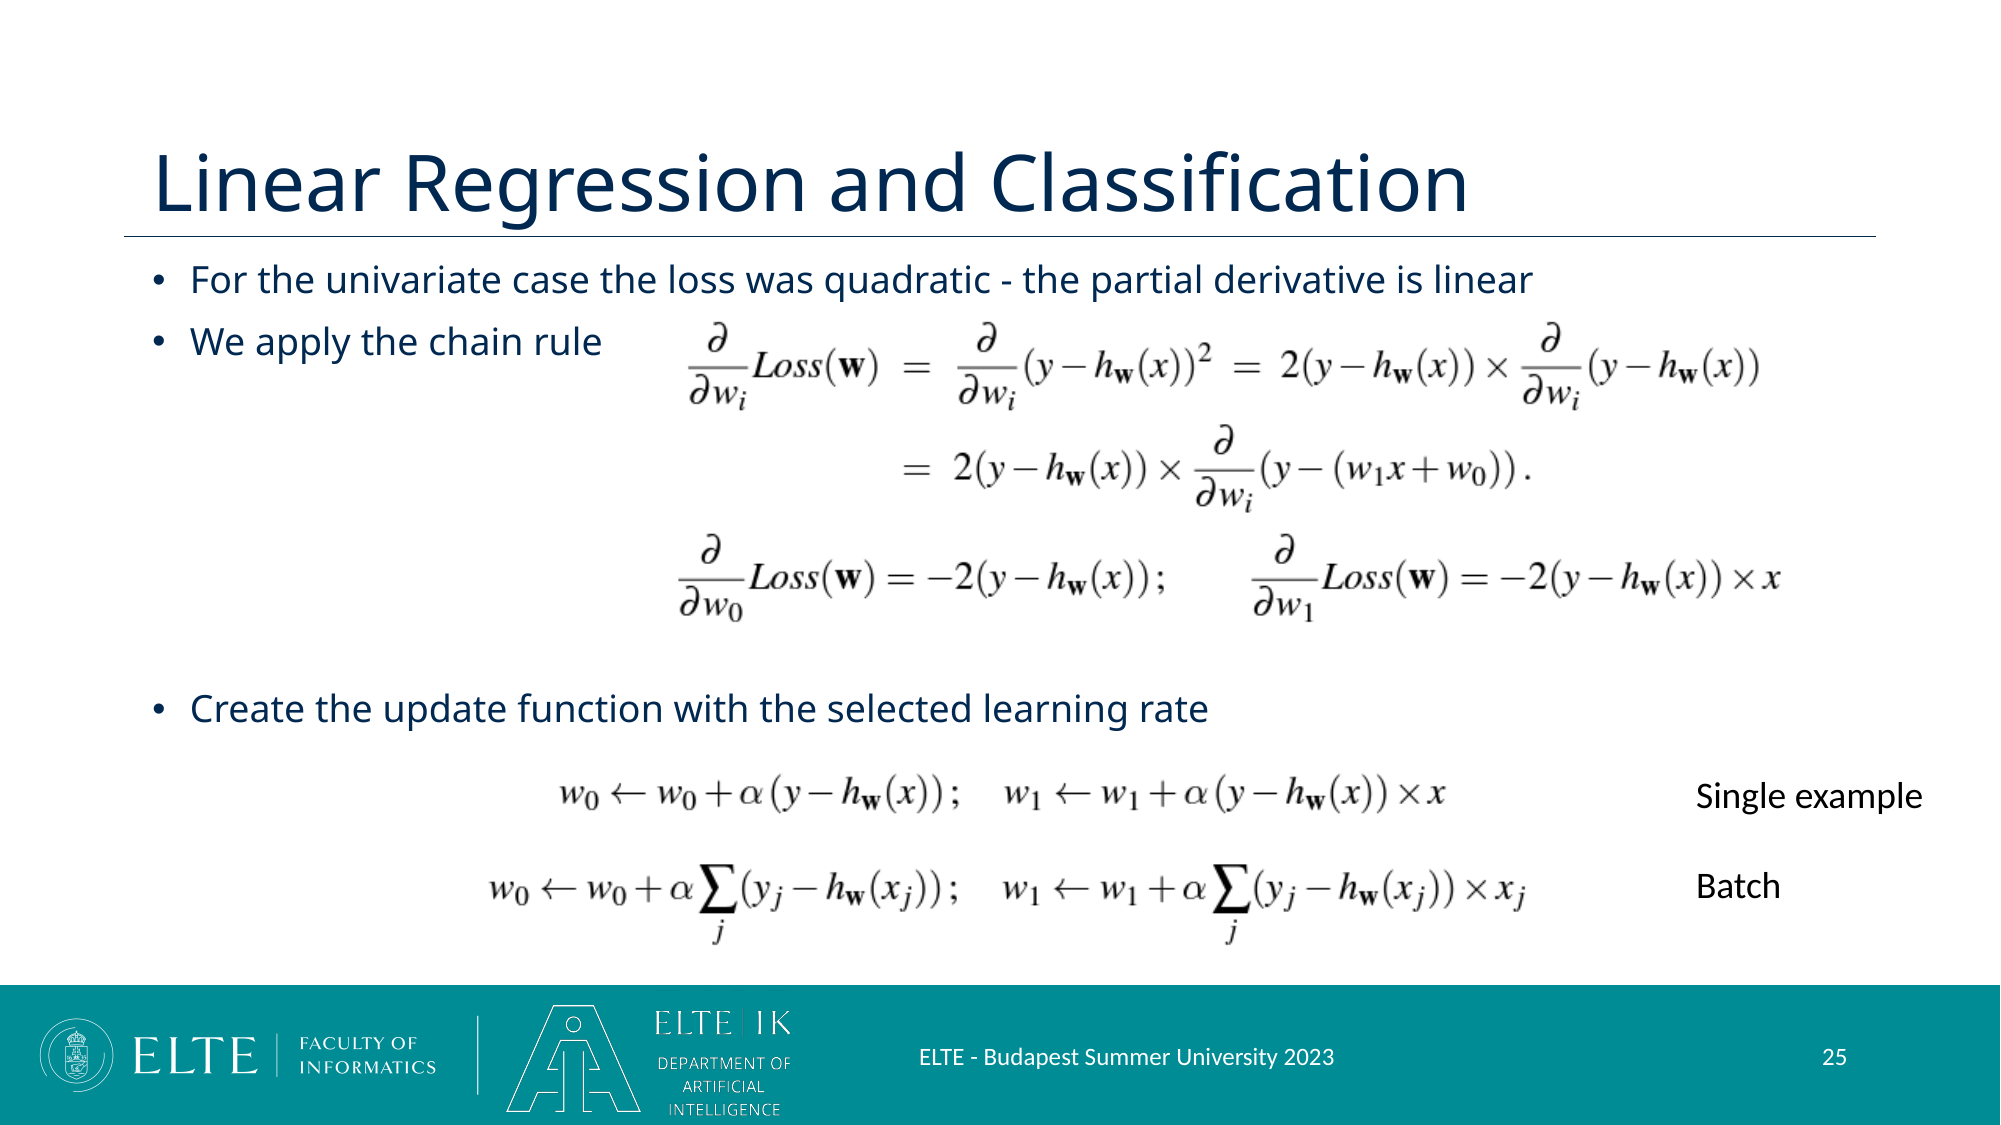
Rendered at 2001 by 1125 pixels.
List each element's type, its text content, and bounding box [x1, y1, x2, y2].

title Linear Regression and Classification [137, 59, 1863, 237]
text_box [504, 990, 790, 1120]
slide_number 25 [1563, 1026, 1863, 1085]
picture [549, 766, 1451, 823]
picture [467, 852, 1533, 953]
picture [665, 316, 1787, 516]
list For the univariate case the loss was quadratic - the partial derivative is linear We apply the chain rule Create the update function with the selected learning rate [137, 254, 1863, 948]
picture [0, 985, 2000, 1125]
picture [663, 520, 1787, 630]
footer ELTE - Budapest Summer University 2023 [790, 1025, 1465, 1085]
text_box Single example Batch [1681, 763, 2000, 958]
